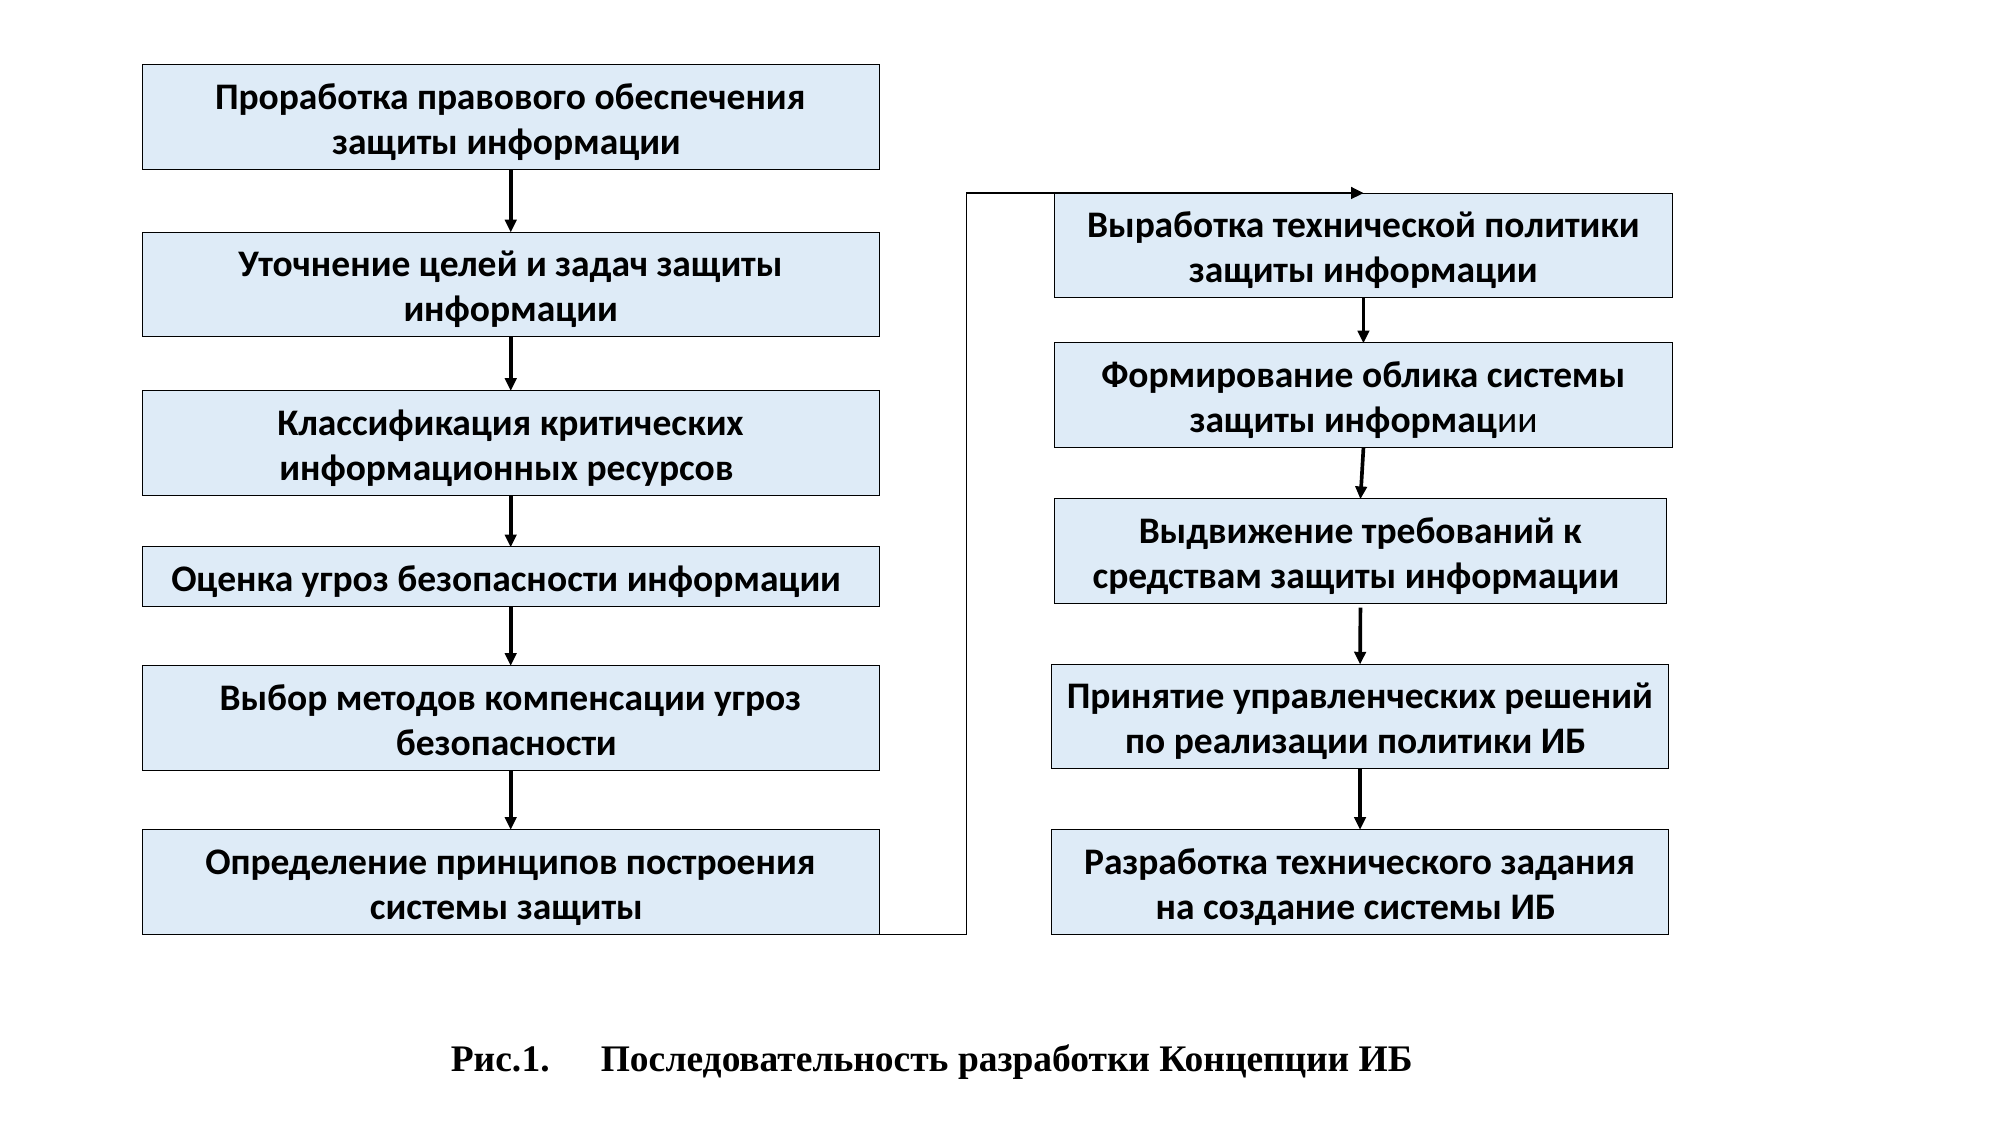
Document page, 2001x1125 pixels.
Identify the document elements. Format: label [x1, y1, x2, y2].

text_box [142, 64, 1673, 1087]
